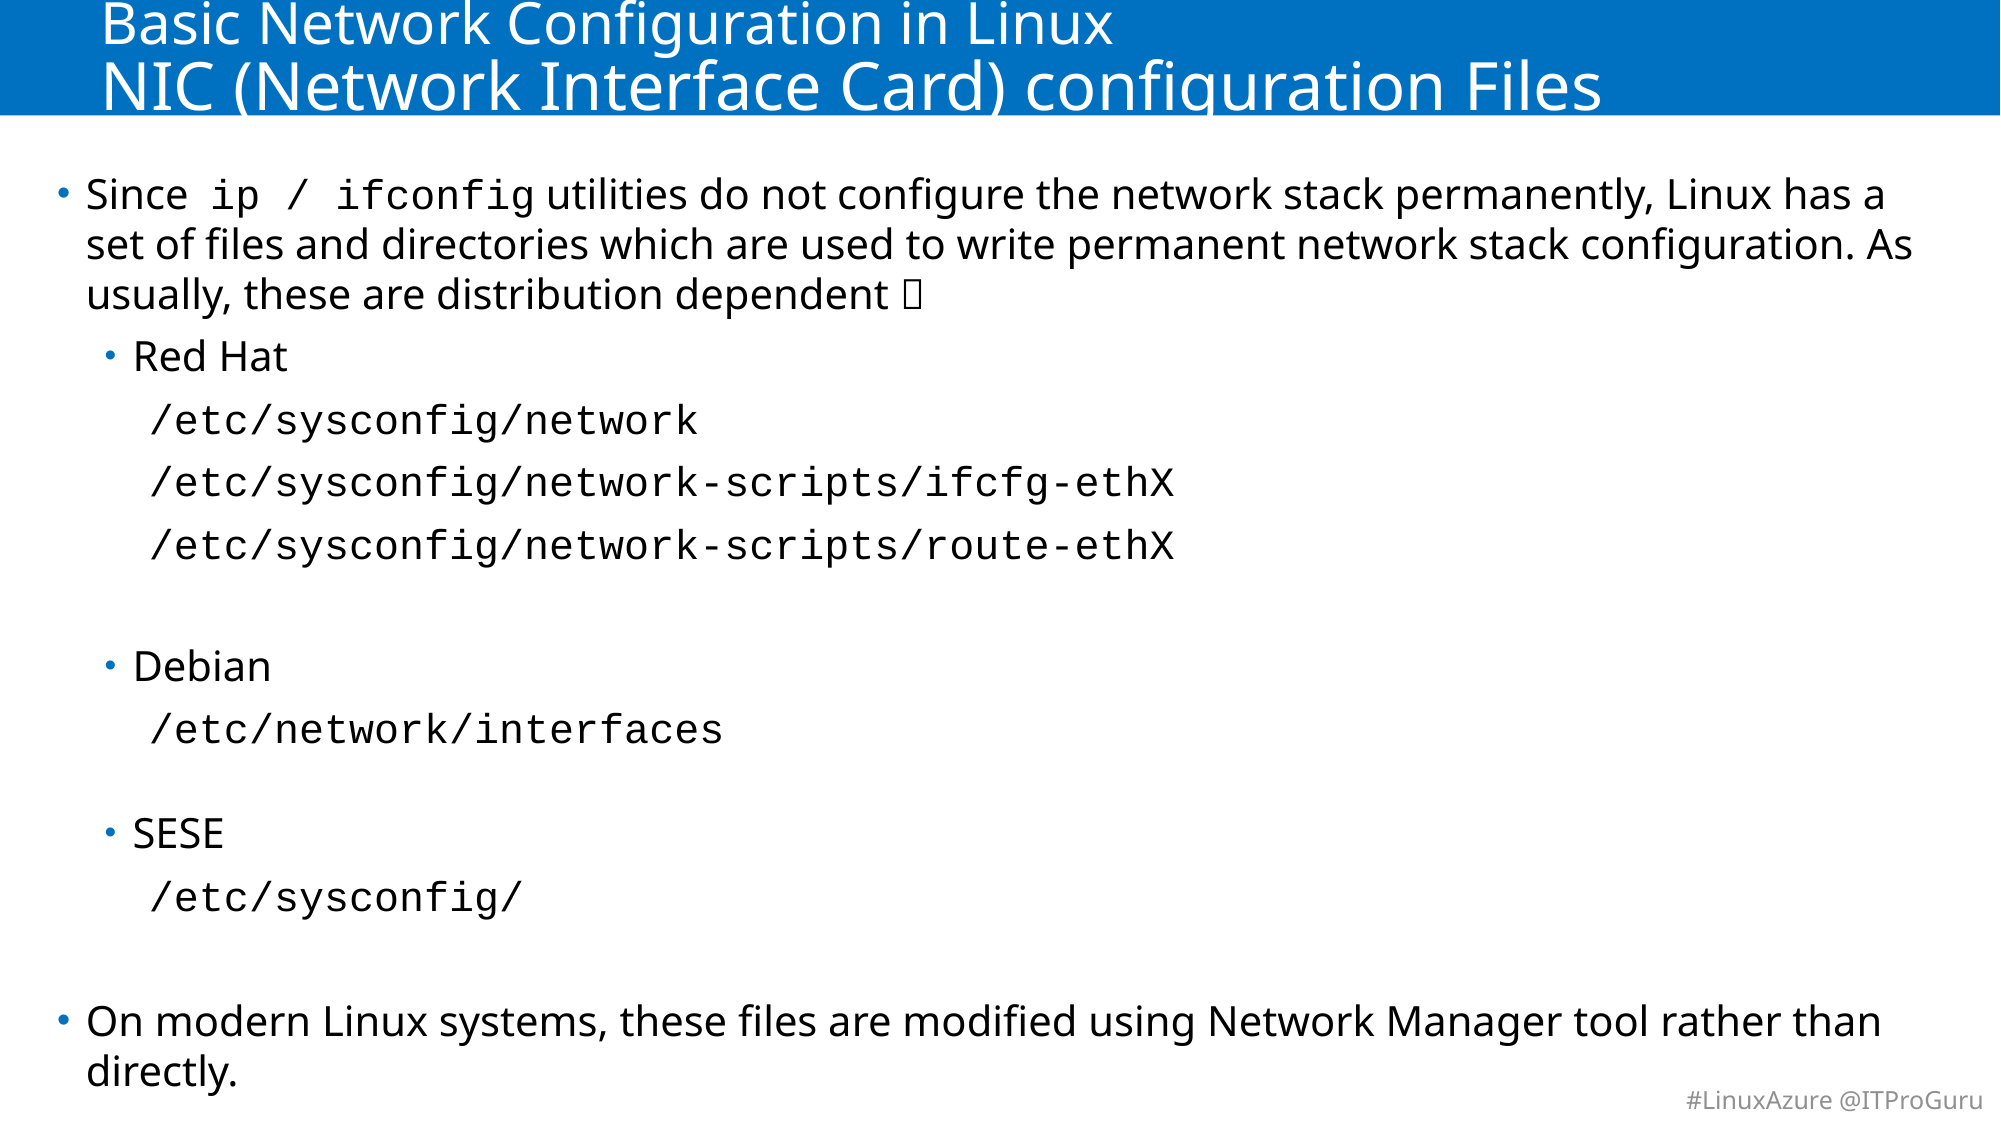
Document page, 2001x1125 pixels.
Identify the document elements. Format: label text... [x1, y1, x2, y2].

title Basic Network Configuration in Linux NIC (Network Interface Card) configuration Files [100, 0, 1802, 122]
list Since ip / ifconfig utilities do not configure the network stack permanently, Linux has a set of files and directories which are used to write permanent network stack configuration. As usually, these are distribution dependent  Red Hat /etc/sysconfig/network /etc/sysconfig/network-scripts/ifcfg-ethX /etc/sysconfig/network-scripts/route-ethX Debian /etc/network/interfaces SESE /etc/sysconfig/ On modern Linux systems, these files are modified using Network Manager tool rather than directly. [56, 167, 1933, 1013]
